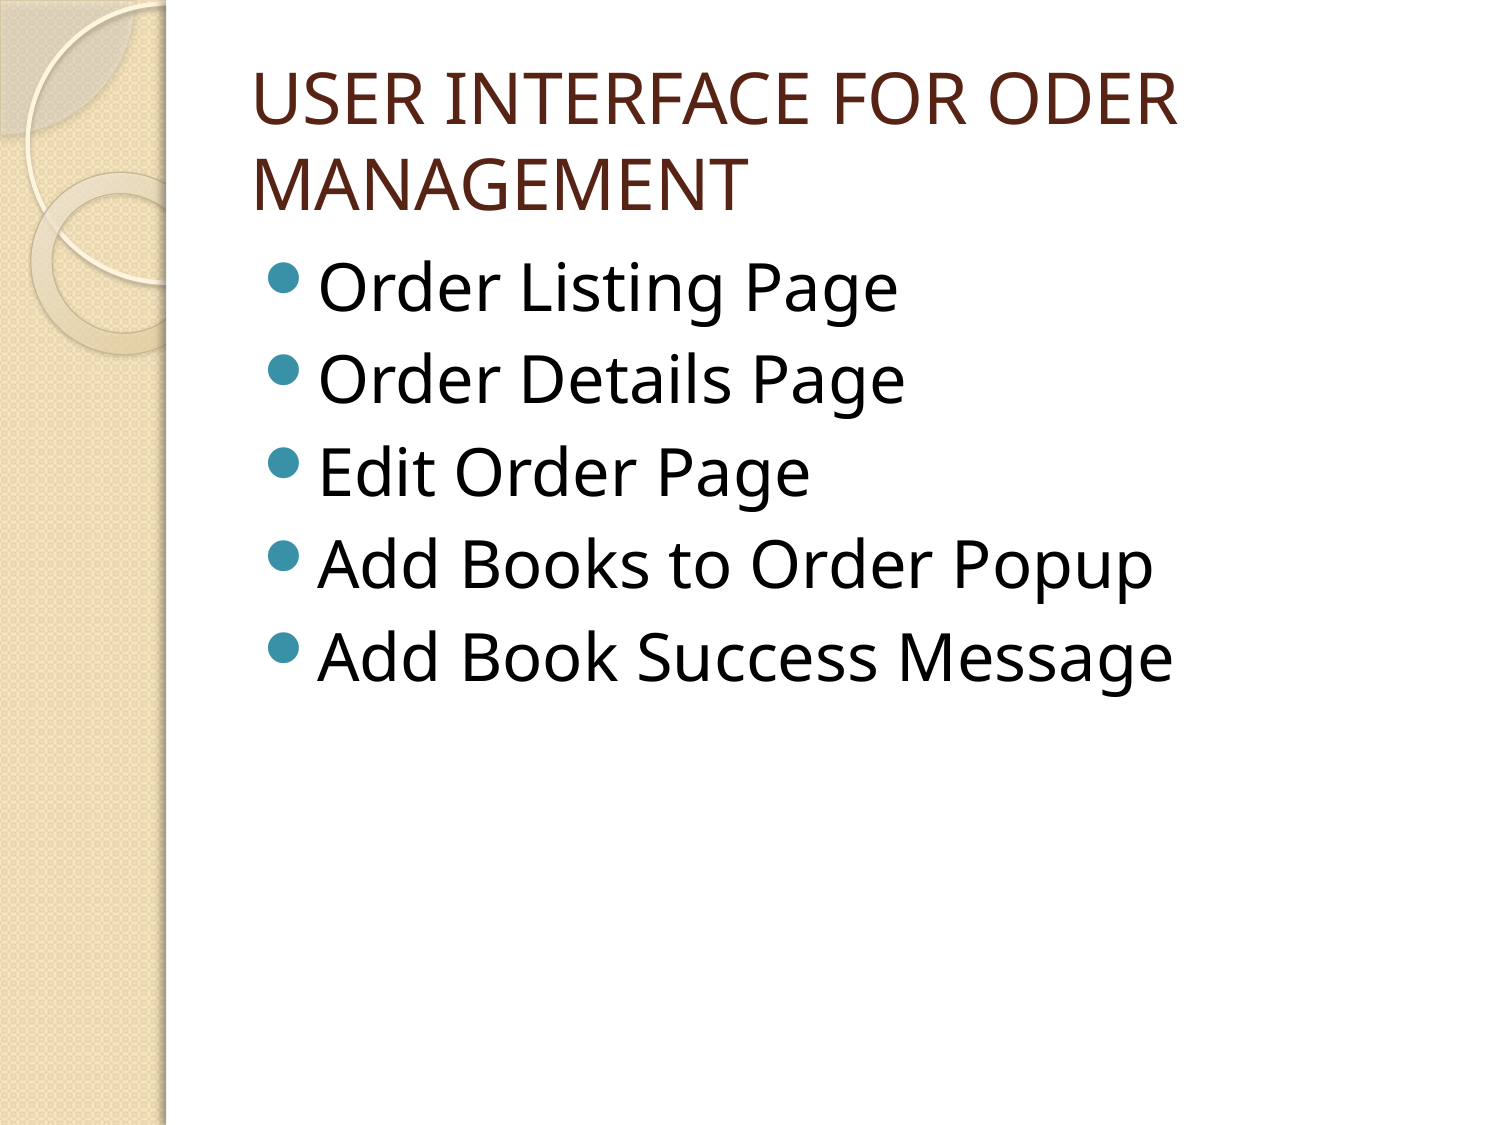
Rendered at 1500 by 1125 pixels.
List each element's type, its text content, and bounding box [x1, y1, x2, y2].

list Order Listing Page Order Details Page Edit Order Page Add Books to Order Popup Add Book Success Message [235, 237, 1466, 1025]
title USER INTERFACE FOR ODER MANAGEMENT [235, 45, 1466, 233]
